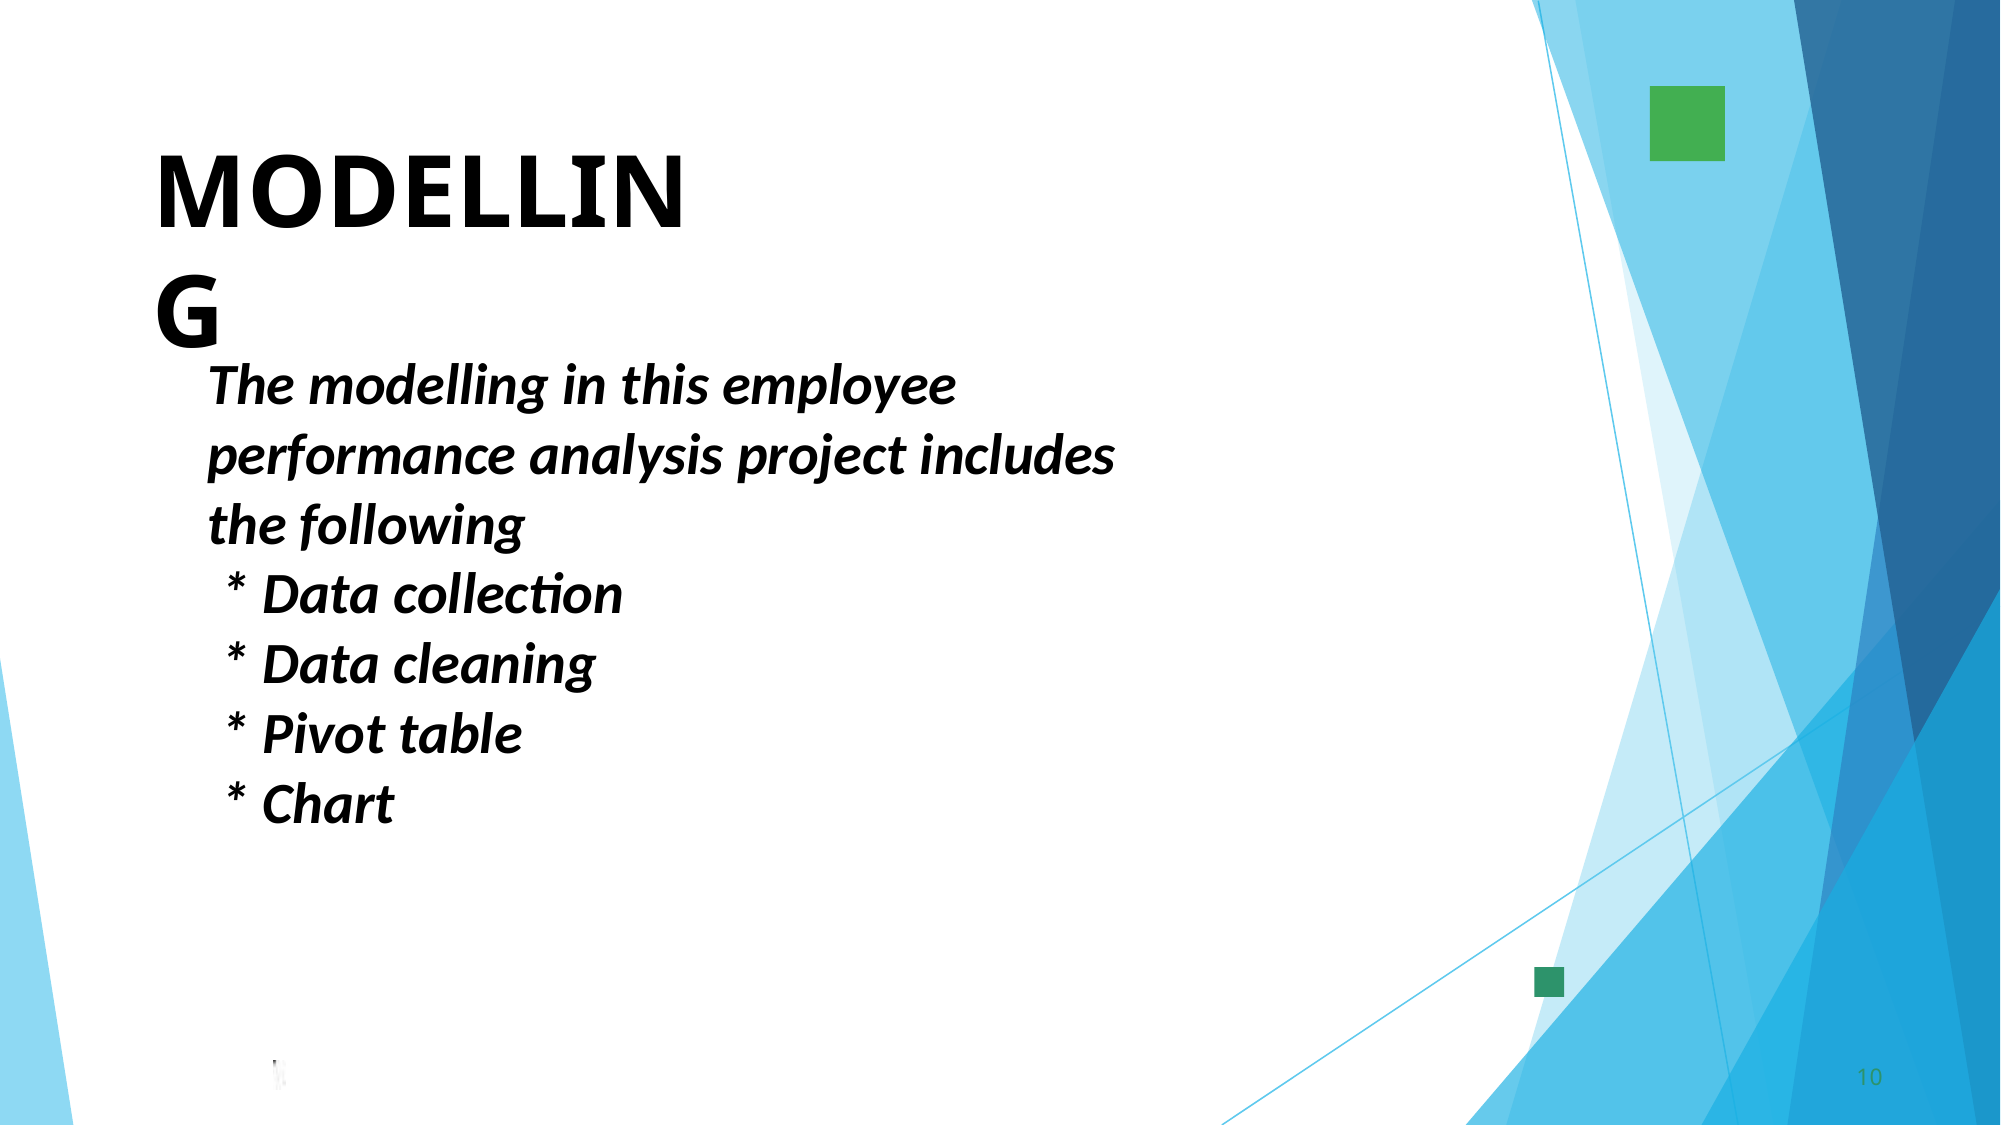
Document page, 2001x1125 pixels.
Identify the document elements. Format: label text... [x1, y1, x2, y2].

text_box MODELLING [150, 125, 693, 368]
text_box [1534, 967, 1565, 997]
picture [273, 1060, 287, 1091]
text_box [1649, 86, 1725, 162]
text_box 10 [1849, 1061, 1888, 1095]
text_box The modelling in this employee performance analysis project includes the following * Data collection * Data cleaning * Pivot table * Chart [192, 338, 1194, 843]
